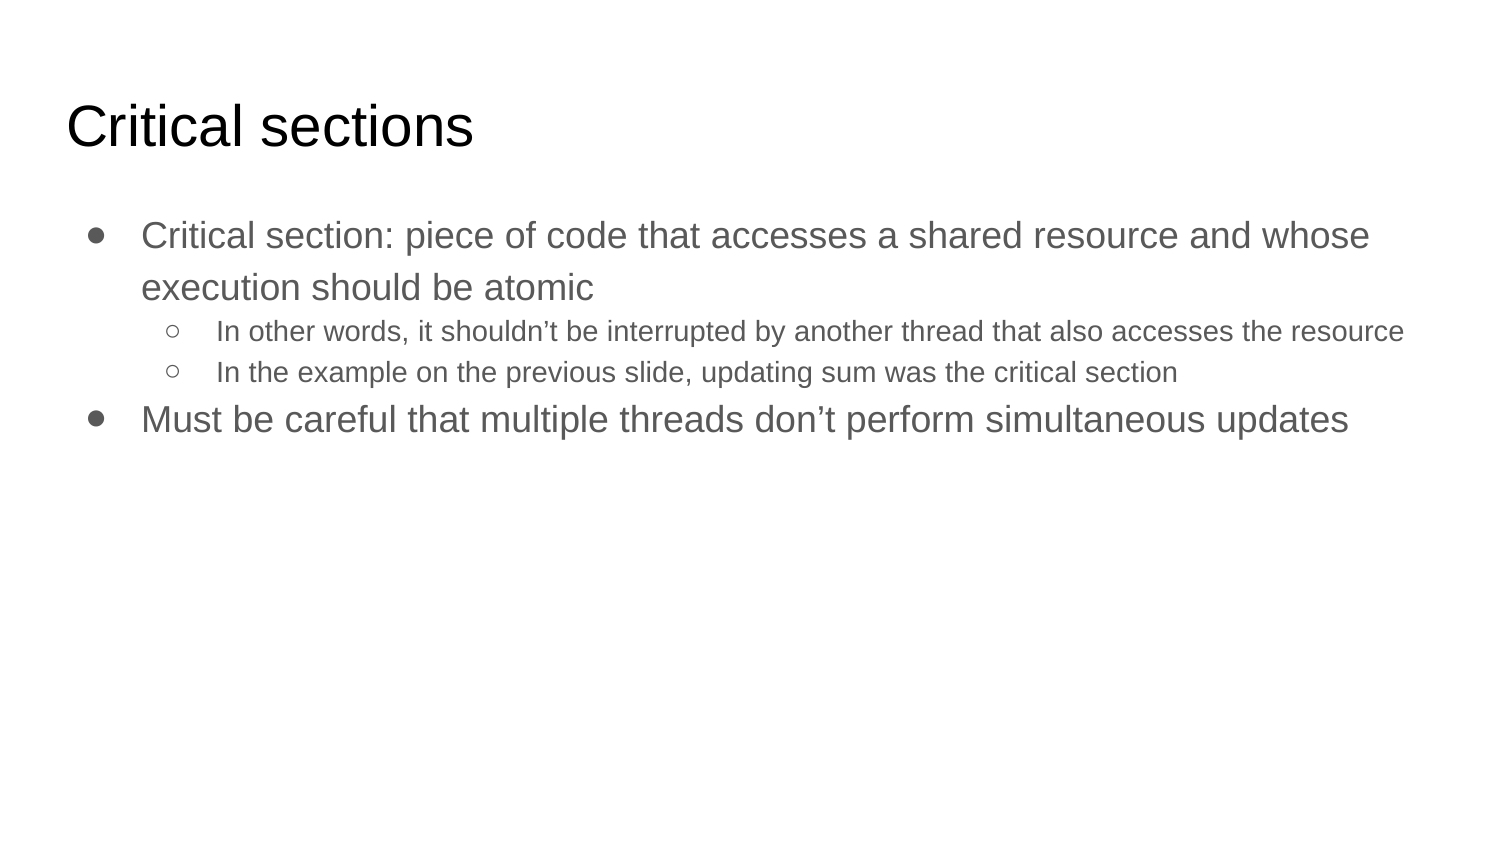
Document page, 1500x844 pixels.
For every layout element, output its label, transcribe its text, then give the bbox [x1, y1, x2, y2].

title Critical sections [51, 72, 1449, 167]
list Critical section: piece of code that accesses a shared resource and whose execution should be atomic In other words, it shouldn’t be interrupted by another thread that also accesses the resource In the example on the previous slide, updating sum was the critical section Must be careful that multiple threads don’t perform simultaneous updates [51, 189, 1449, 750]
